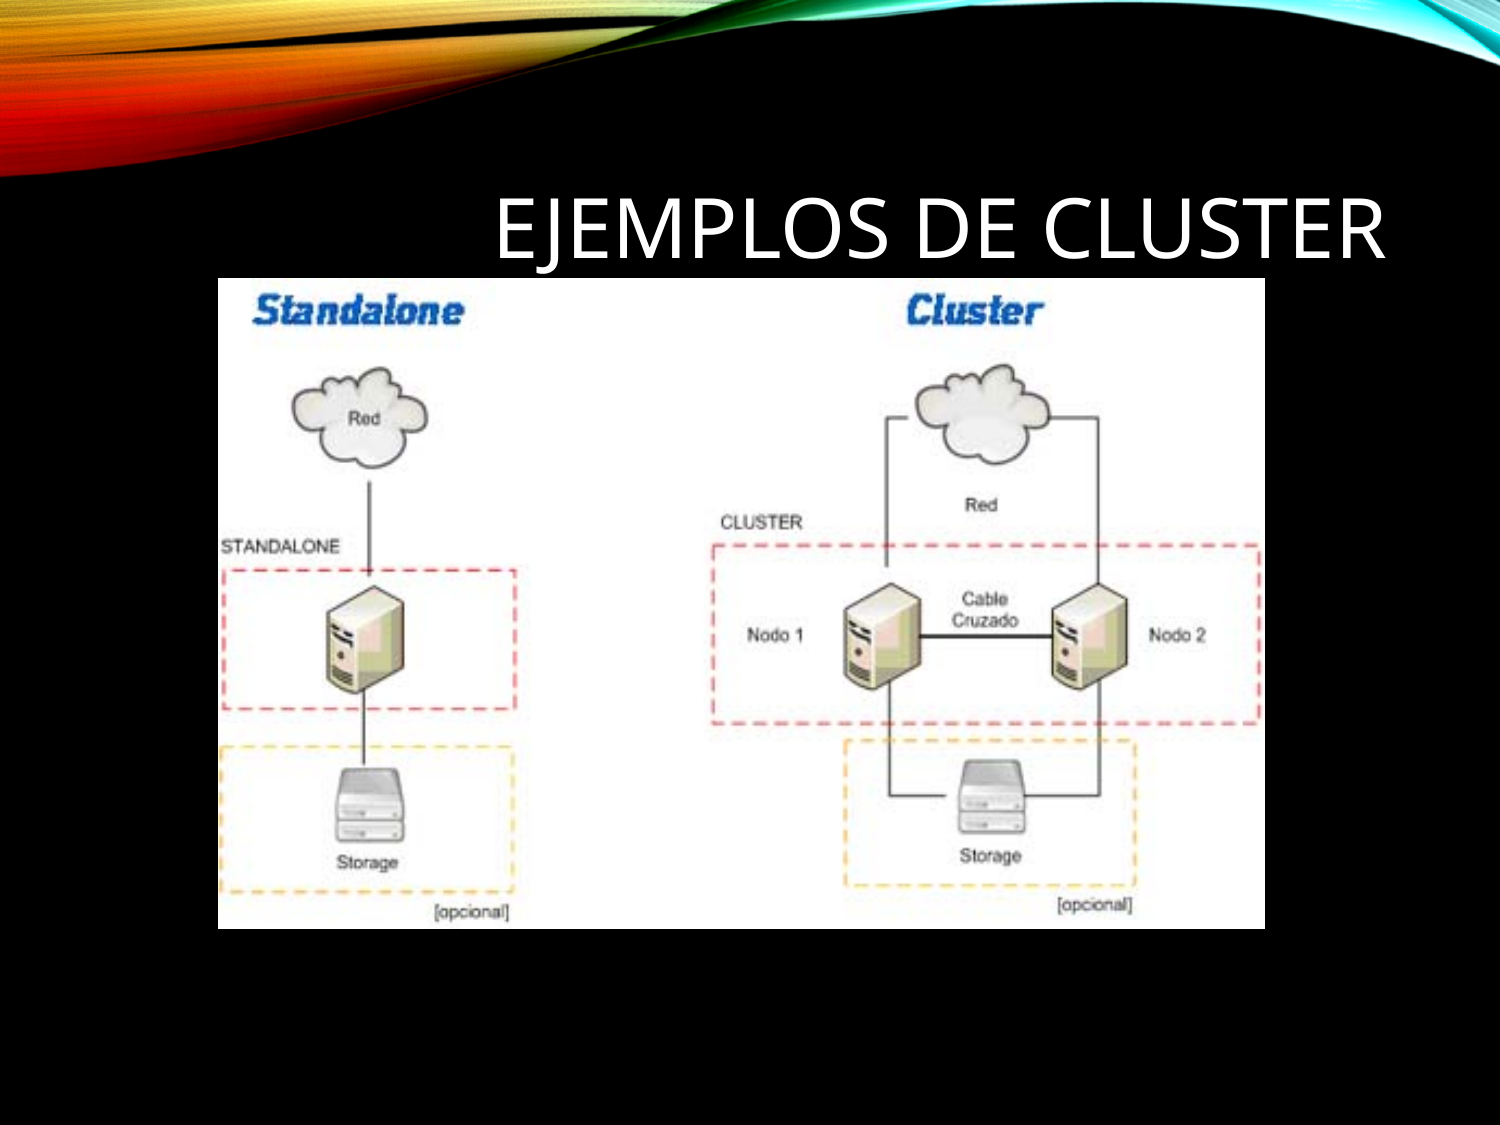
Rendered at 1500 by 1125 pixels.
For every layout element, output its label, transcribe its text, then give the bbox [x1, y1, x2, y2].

picture [218, 278, 1265, 930]
picture [0, 0, 1500, 178]
title EJEMPLOS DE CLUSTER [356, 125, 1403, 338]
